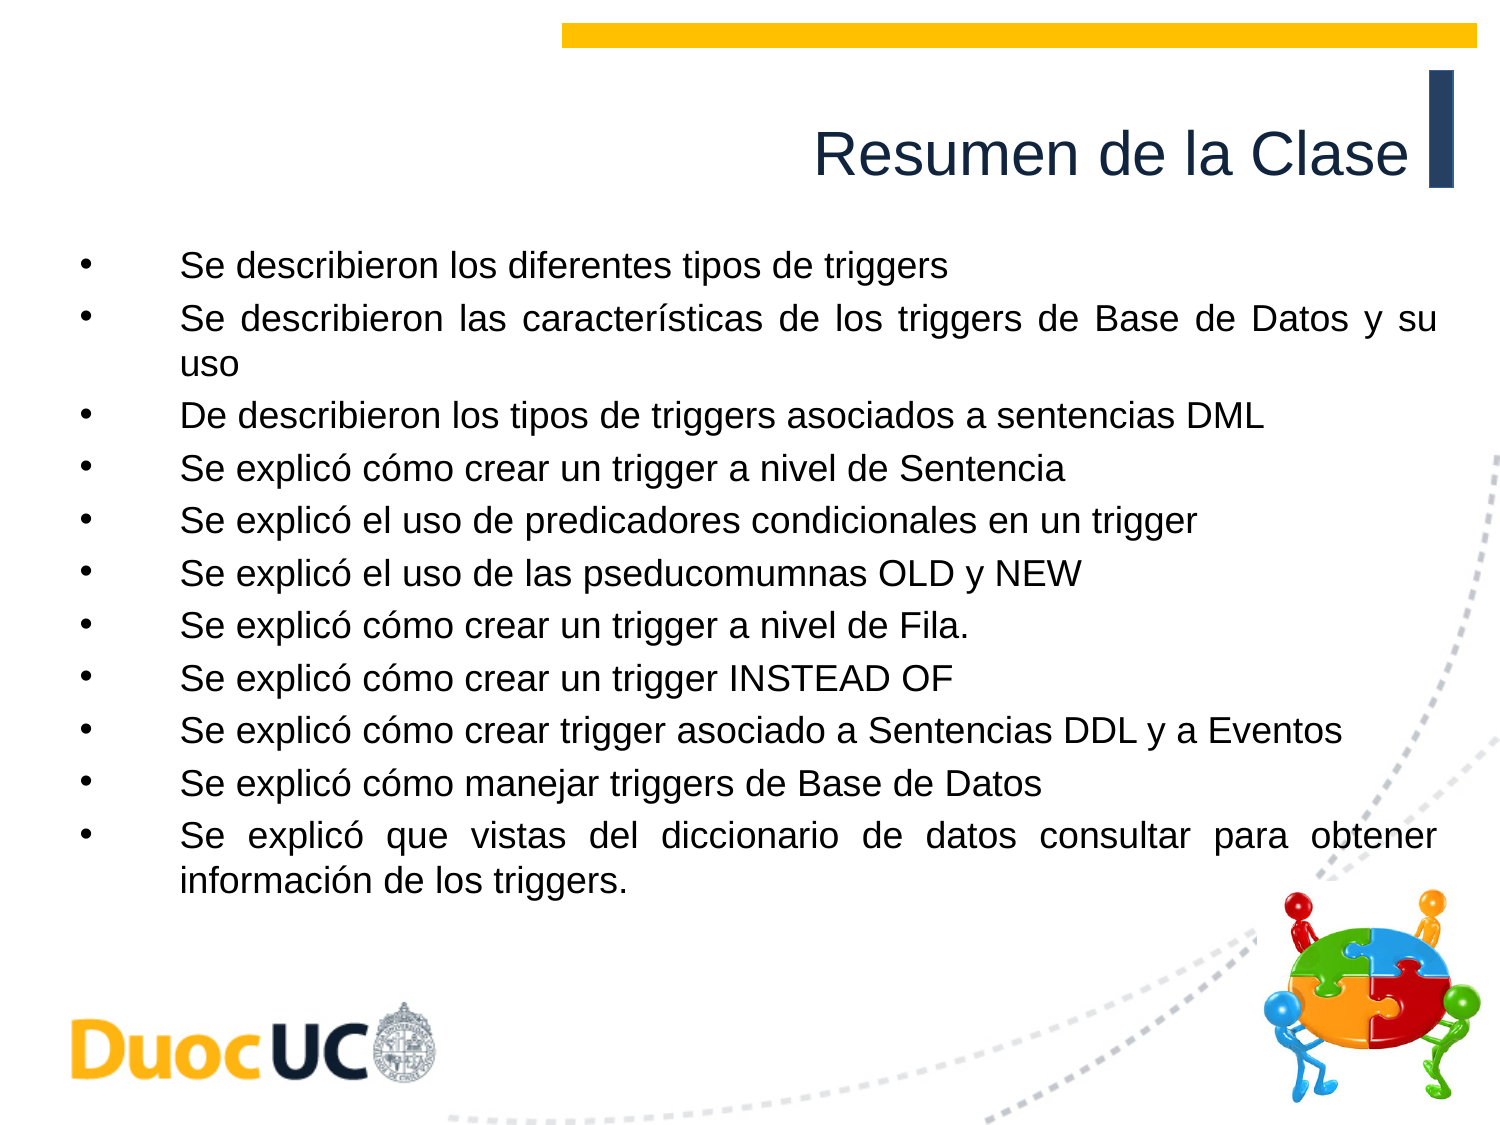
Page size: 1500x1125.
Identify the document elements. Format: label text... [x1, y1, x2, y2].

text_box Se describieron los diferentes tipos de triggers Se describieron las características de los triggers de Base de Datos y su uso De describieron los tipos de triggers asociados a sentencias DML Se explicó cómo crear un trigger a nivel de Sentencia Se explicó el uso de predicadores condicionales en un trigger Se explicó el uso de las pseducomumnas OLD y NEW Se explicó cómo crear un trigger a nivel de Fila. Se explicó cómo crear un trigger INSTEAD OF Se explicó cómo crear trigger asociado a Sentencias DDL y a Eventos Se explicó cómo manejar triggers de Base de Datos Se explicó que vistas del diccionario de datos consultar para obtener información de los triggers. [64, 233, 1453, 494]
picture [0, 0, 1500, 1125]
title Resumen de la Clase [147, 30, 1427, 233]
